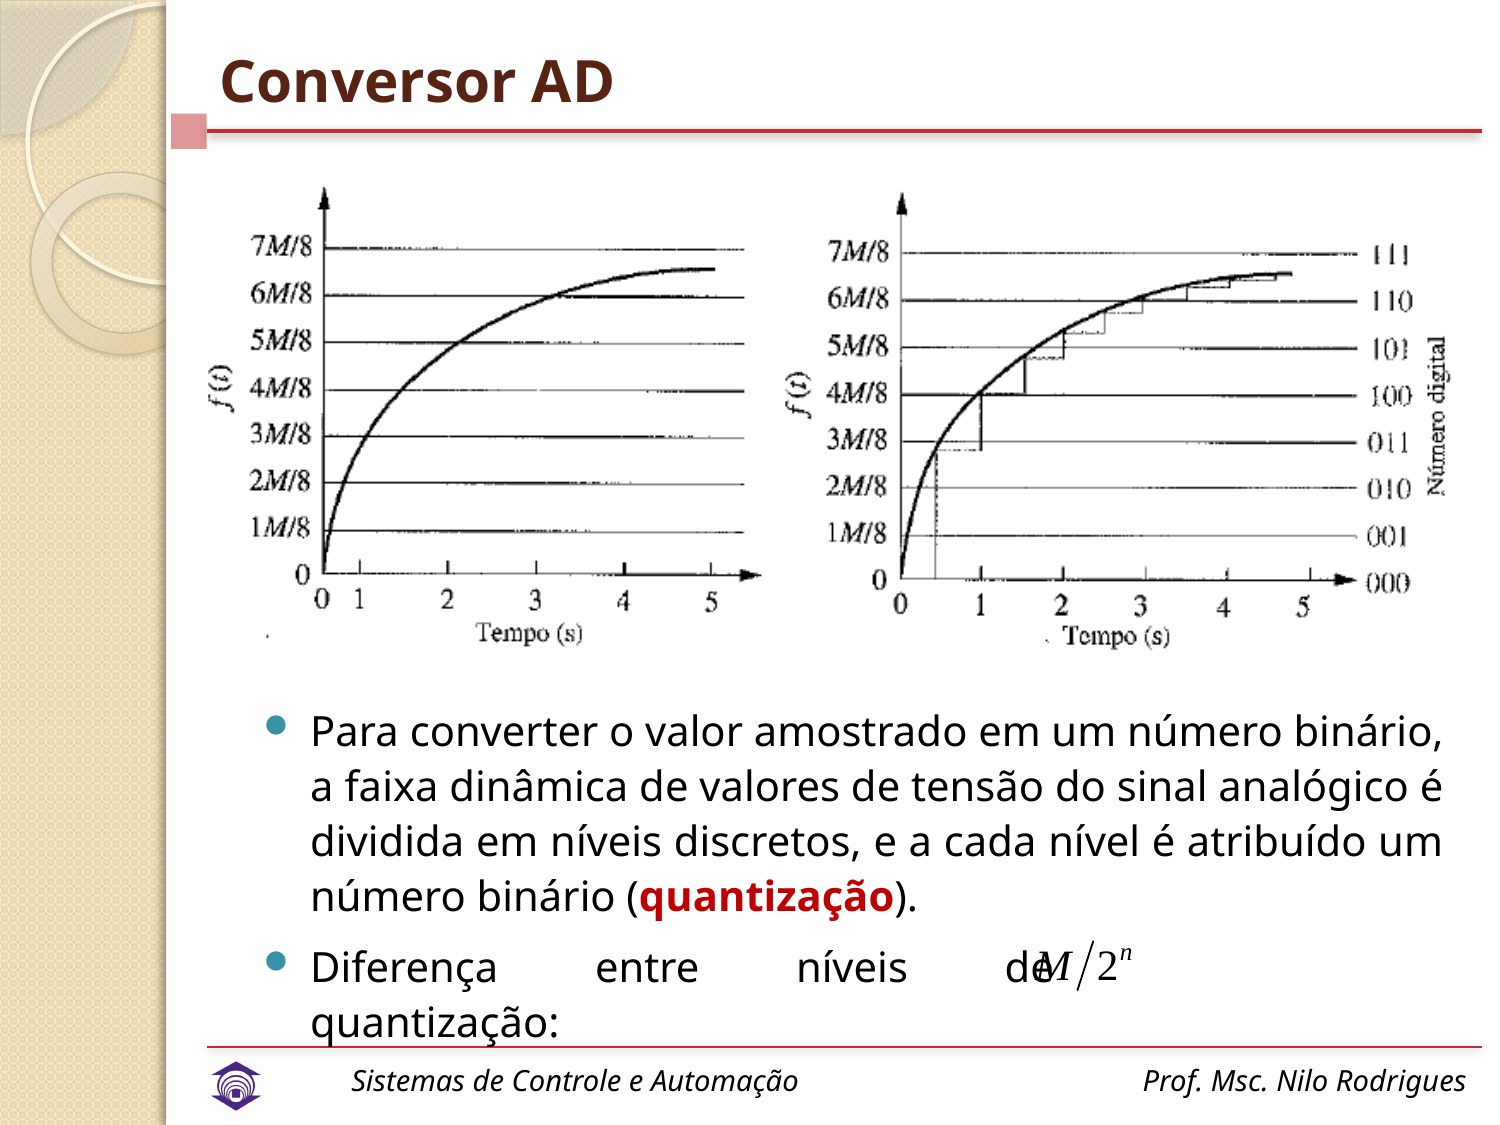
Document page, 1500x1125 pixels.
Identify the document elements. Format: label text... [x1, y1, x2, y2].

text_box Diferença entre níveis de quantização: [235, 928, 1069, 1000]
picture [206, 1056, 266, 1116]
text_box [169, 111, 209, 151]
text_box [1027, 932, 1144, 999]
title Conversor AD [205, 20, 1436, 133]
text_box Para converter o valor amostrado em um número binário, a faixa dinâmica de valores de tensão do sinal analógico é dividida em níveis discretos, e a cada nível é atribuído um número binário (quantização). [235, 692, 1459, 929]
picture [182, 172, 1469, 658]
